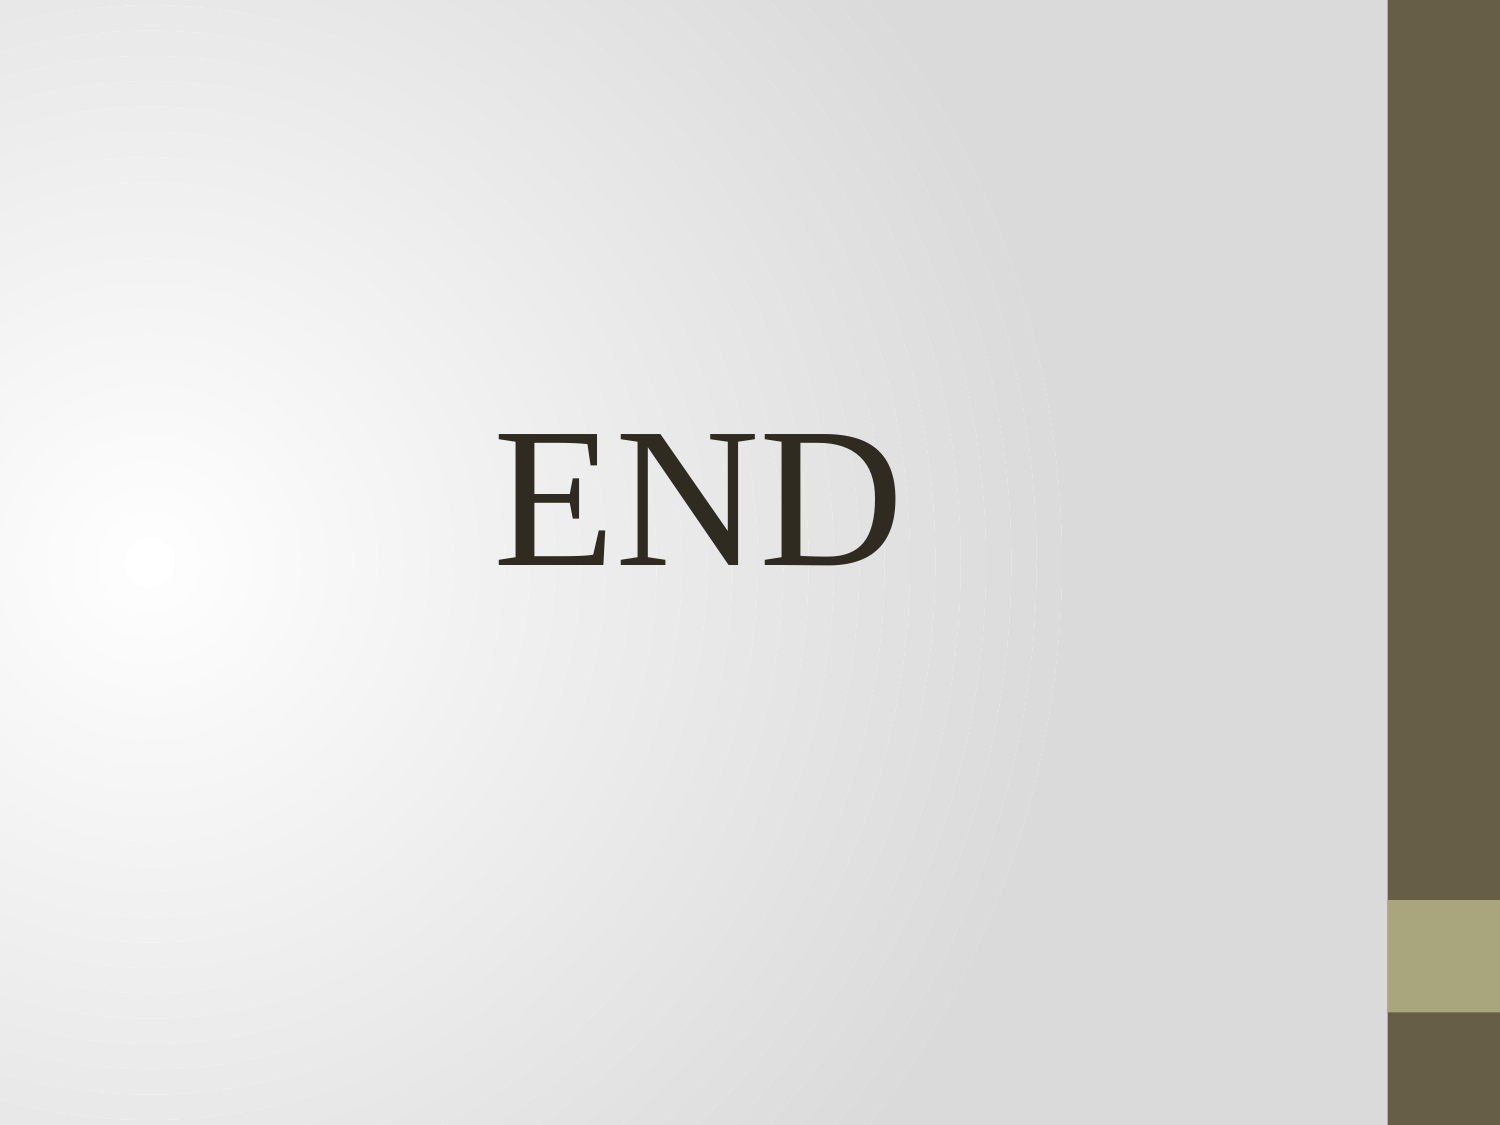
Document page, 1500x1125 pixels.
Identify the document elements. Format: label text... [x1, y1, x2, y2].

list END [64, 78, 1315, 866]
